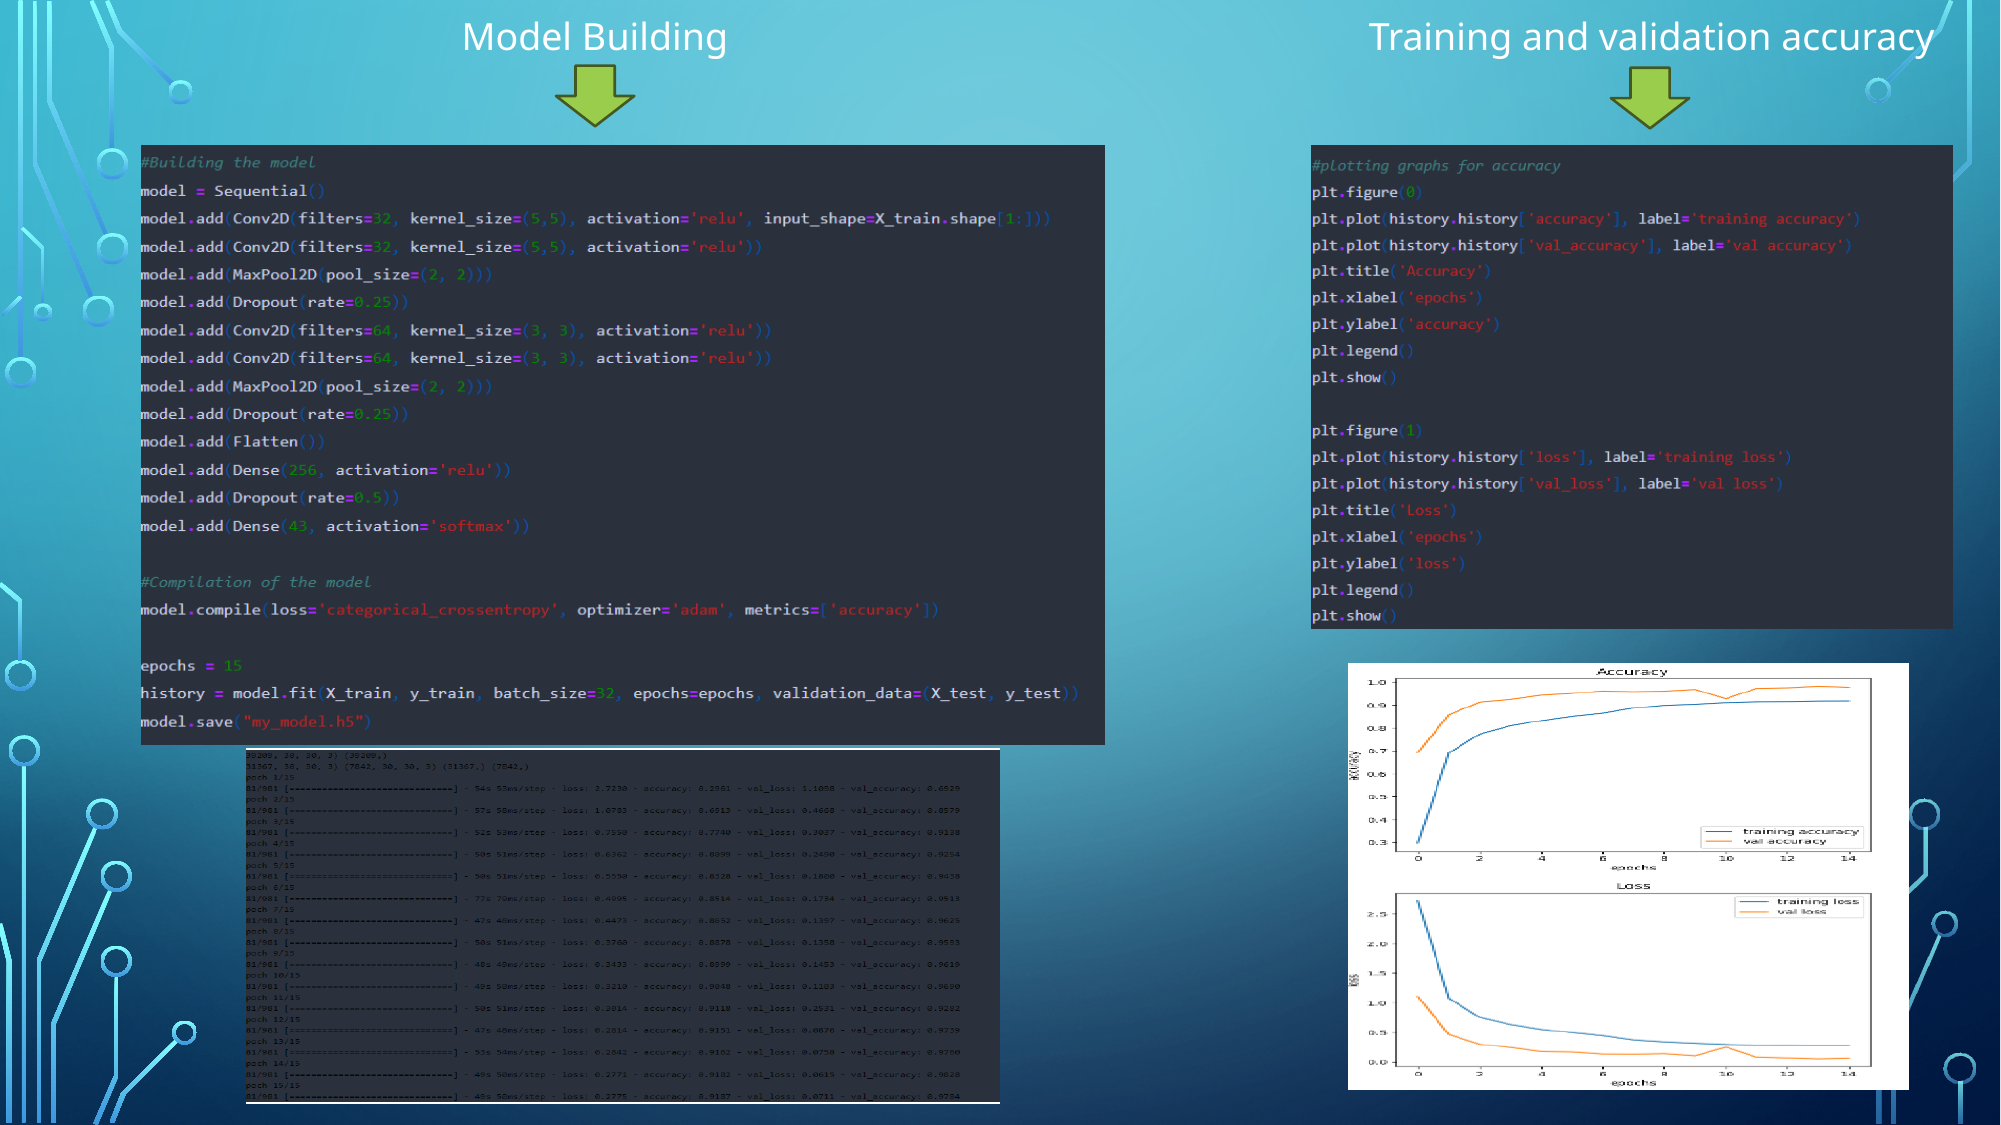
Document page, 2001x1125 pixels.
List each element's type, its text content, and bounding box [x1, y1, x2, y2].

text_box Training and validation accuracy [1353, 5, 1950, 65]
picture [1311, 145, 1953, 629]
text_box [1609, 66, 1691, 130]
picture [141, 145, 1105, 745]
text_box Model Building [446, 5, 744, 65]
text_box [554, 64, 636, 128]
picture [245, 747, 1001, 1104]
picture [1348, 662, 1910, 1090]
